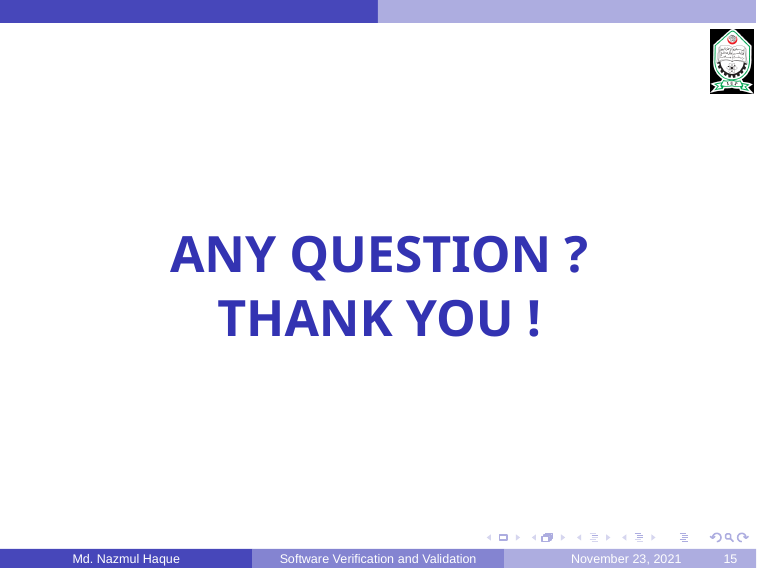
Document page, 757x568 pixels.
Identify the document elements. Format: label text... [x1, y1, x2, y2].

picture [710, 29, 754, 94]
text_box [0, 0, 377, 23]
text_box [377, 0, 756, 23]
text_box ANY QUESTION ? THANK YOU ! [24, 139, 732, 429]
